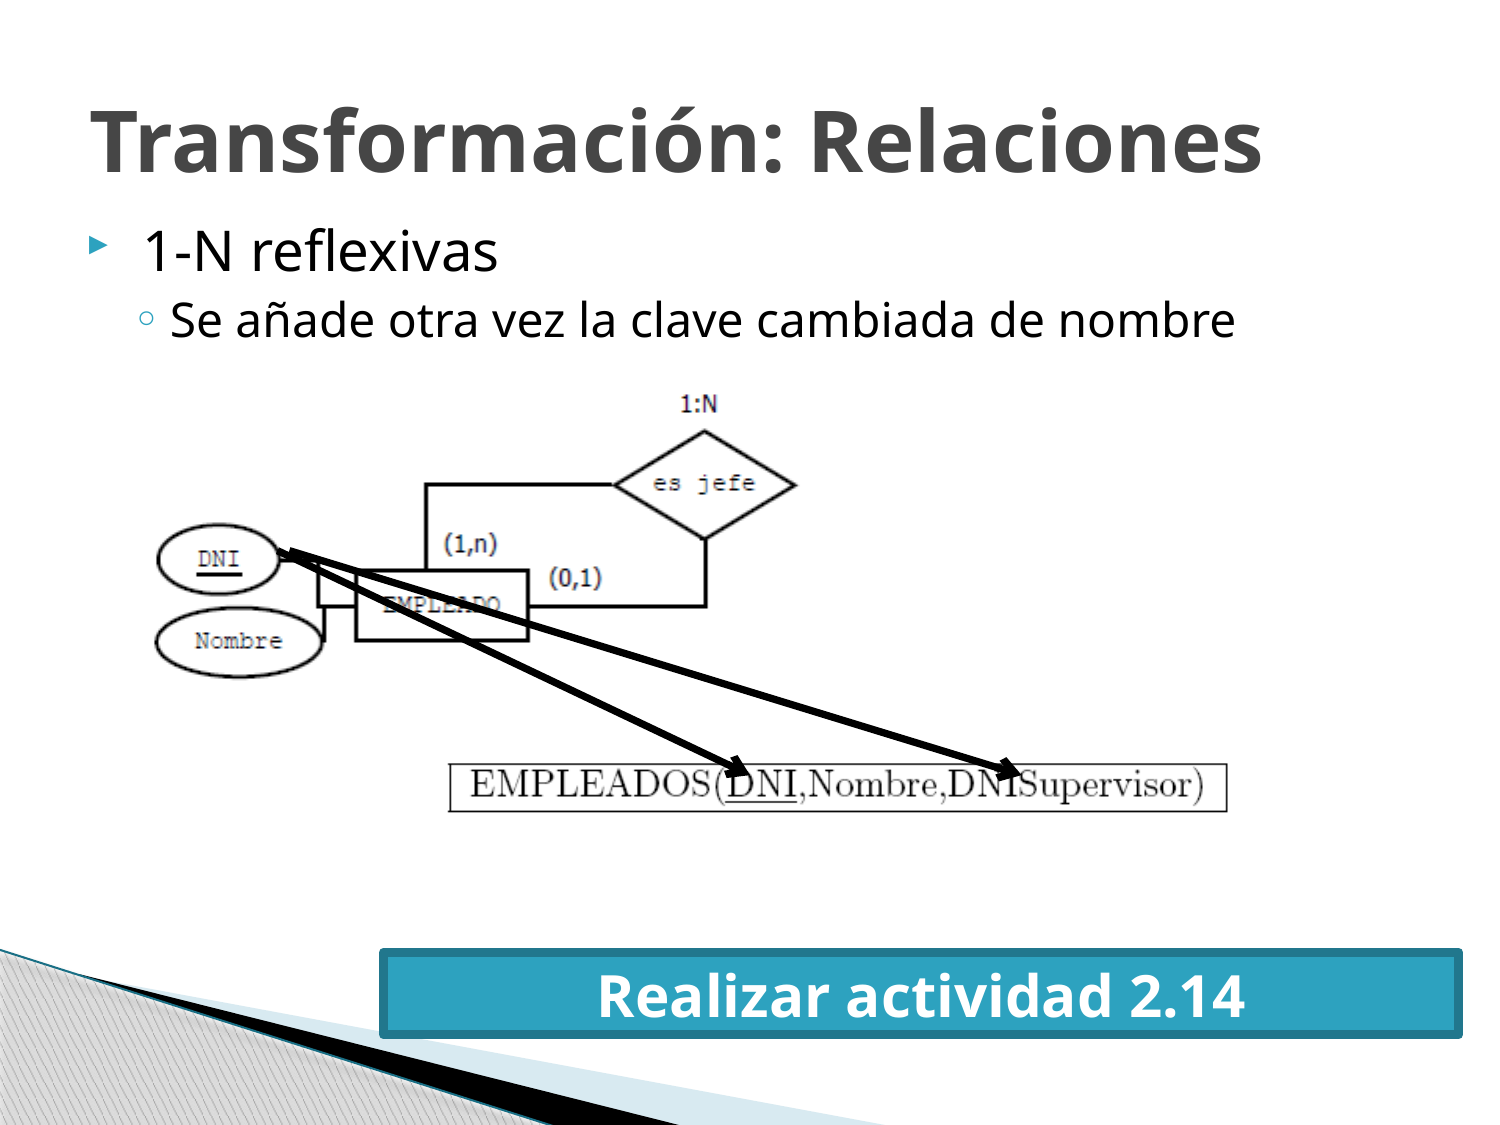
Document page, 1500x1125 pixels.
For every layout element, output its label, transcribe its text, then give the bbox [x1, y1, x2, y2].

picture [135, 373, 816, 693]
picture [442, 751, 1245, 823]
title Transformación: Relaciones [75, 45, 1425, 233]
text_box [289, 550, 1022, 776]
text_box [277, 550, 289, 776]
list 1-N reflexivas Se añade otra vez la clave cambiada de nombre [53, 208, 1425, 986]
text_box Realizar actividad 2.14 [379, 948, 1463, 1039]
